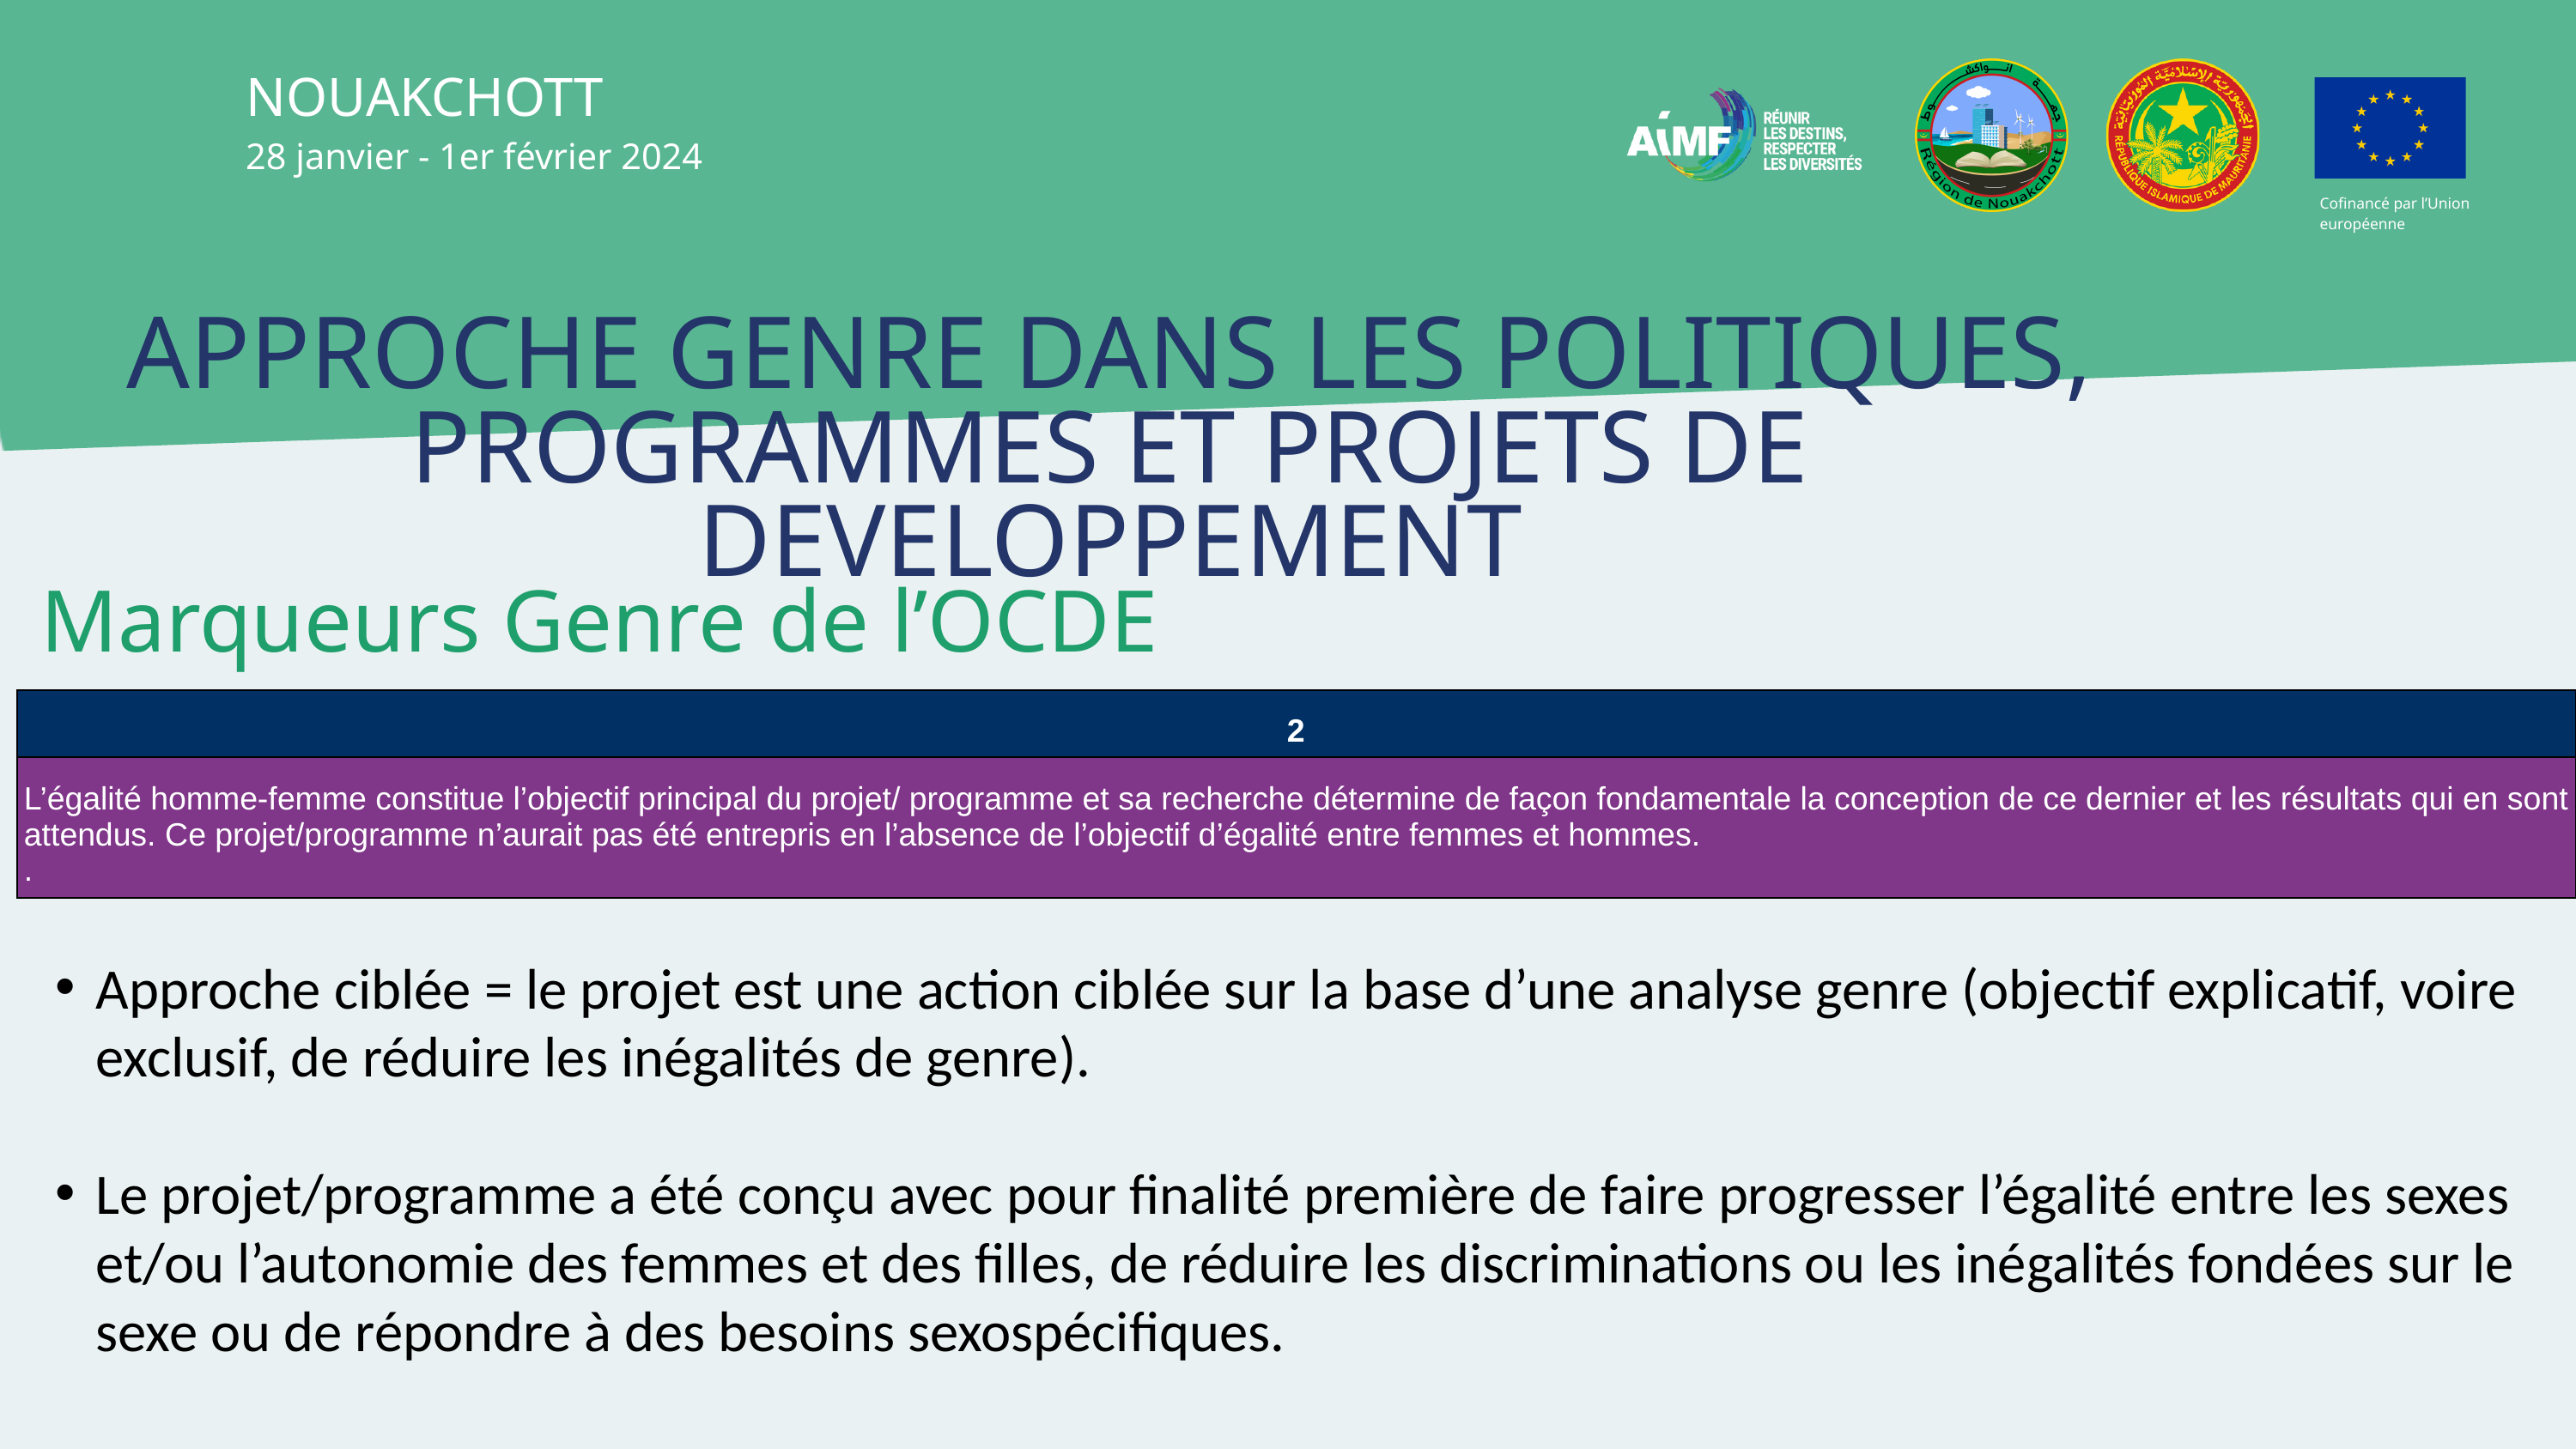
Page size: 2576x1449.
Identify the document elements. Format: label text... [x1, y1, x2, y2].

text_box APPROCHE GENRE DANS LES POLITIQUES, PROGRAMMES ET PROJETS DE DEVELOPPEMENT [112, 315, 2109, 597]
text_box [246, 58, 788, 173]
text_box [0, 0, 2576, 452]
table_header 2 [18, 691, 2575, 756]
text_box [1608, 58, 2475, 232]
table_cell L’égalité homme-femme constitue l’objectif principal du projet/ programme et sa recherche détermine de façon fondamentale la conception de ce dernier et les résultats qui en sont attendus. Ce projet/programme n’aurait pas été entrepris en l’absence de l’objectif d’égalité entre femmes et hommes. . [18, 758, 2575, 897]
text_box Approche ciblée = le projet est une action ciblée sur la base d’une analyse genre (objectif explicatif, voire exclusif, de réduire les inégalités de genre). Le projet/programme a été conçu avec pour finalité première de faire progresser l’égalité entre les sexes et/ou l’autonomie des femmes et des filles, de réduire les discriminations ou les inégalités fondées sur le sexe ou de répondre à des besoins sexospécifiques. [42, 944, 2555, 1370]
text_box Marqueurs Genre de l’OCDE [18, 588, 1414, 689]
